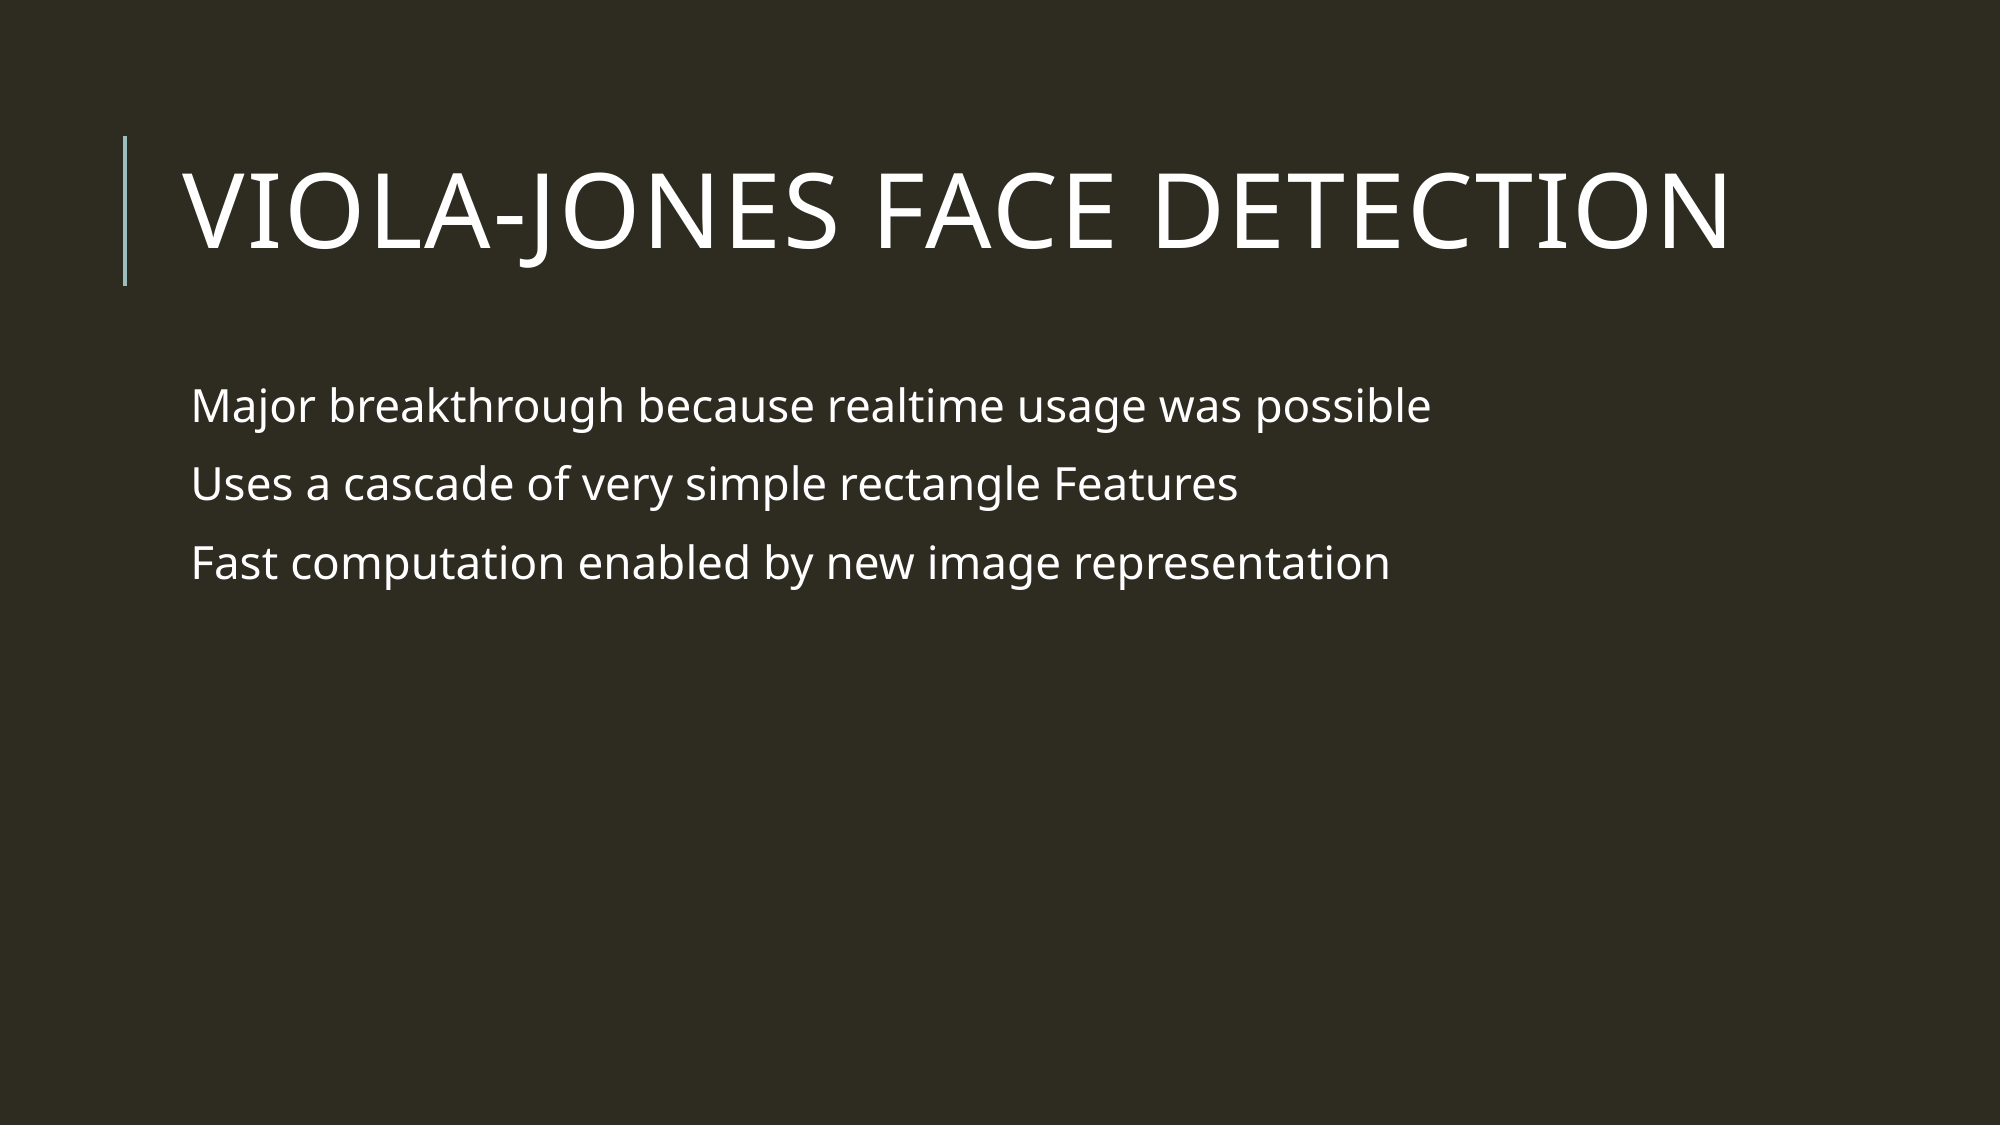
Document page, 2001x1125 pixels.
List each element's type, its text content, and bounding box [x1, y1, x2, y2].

title Viola-Jones face detection [168, 96, 1763, 342]
list Major breakthrough because realtime usage was possible Uses a cascade of very simple rectangle Features Fast computation enabled by new image representation [168, 375, 1763, 1035]
